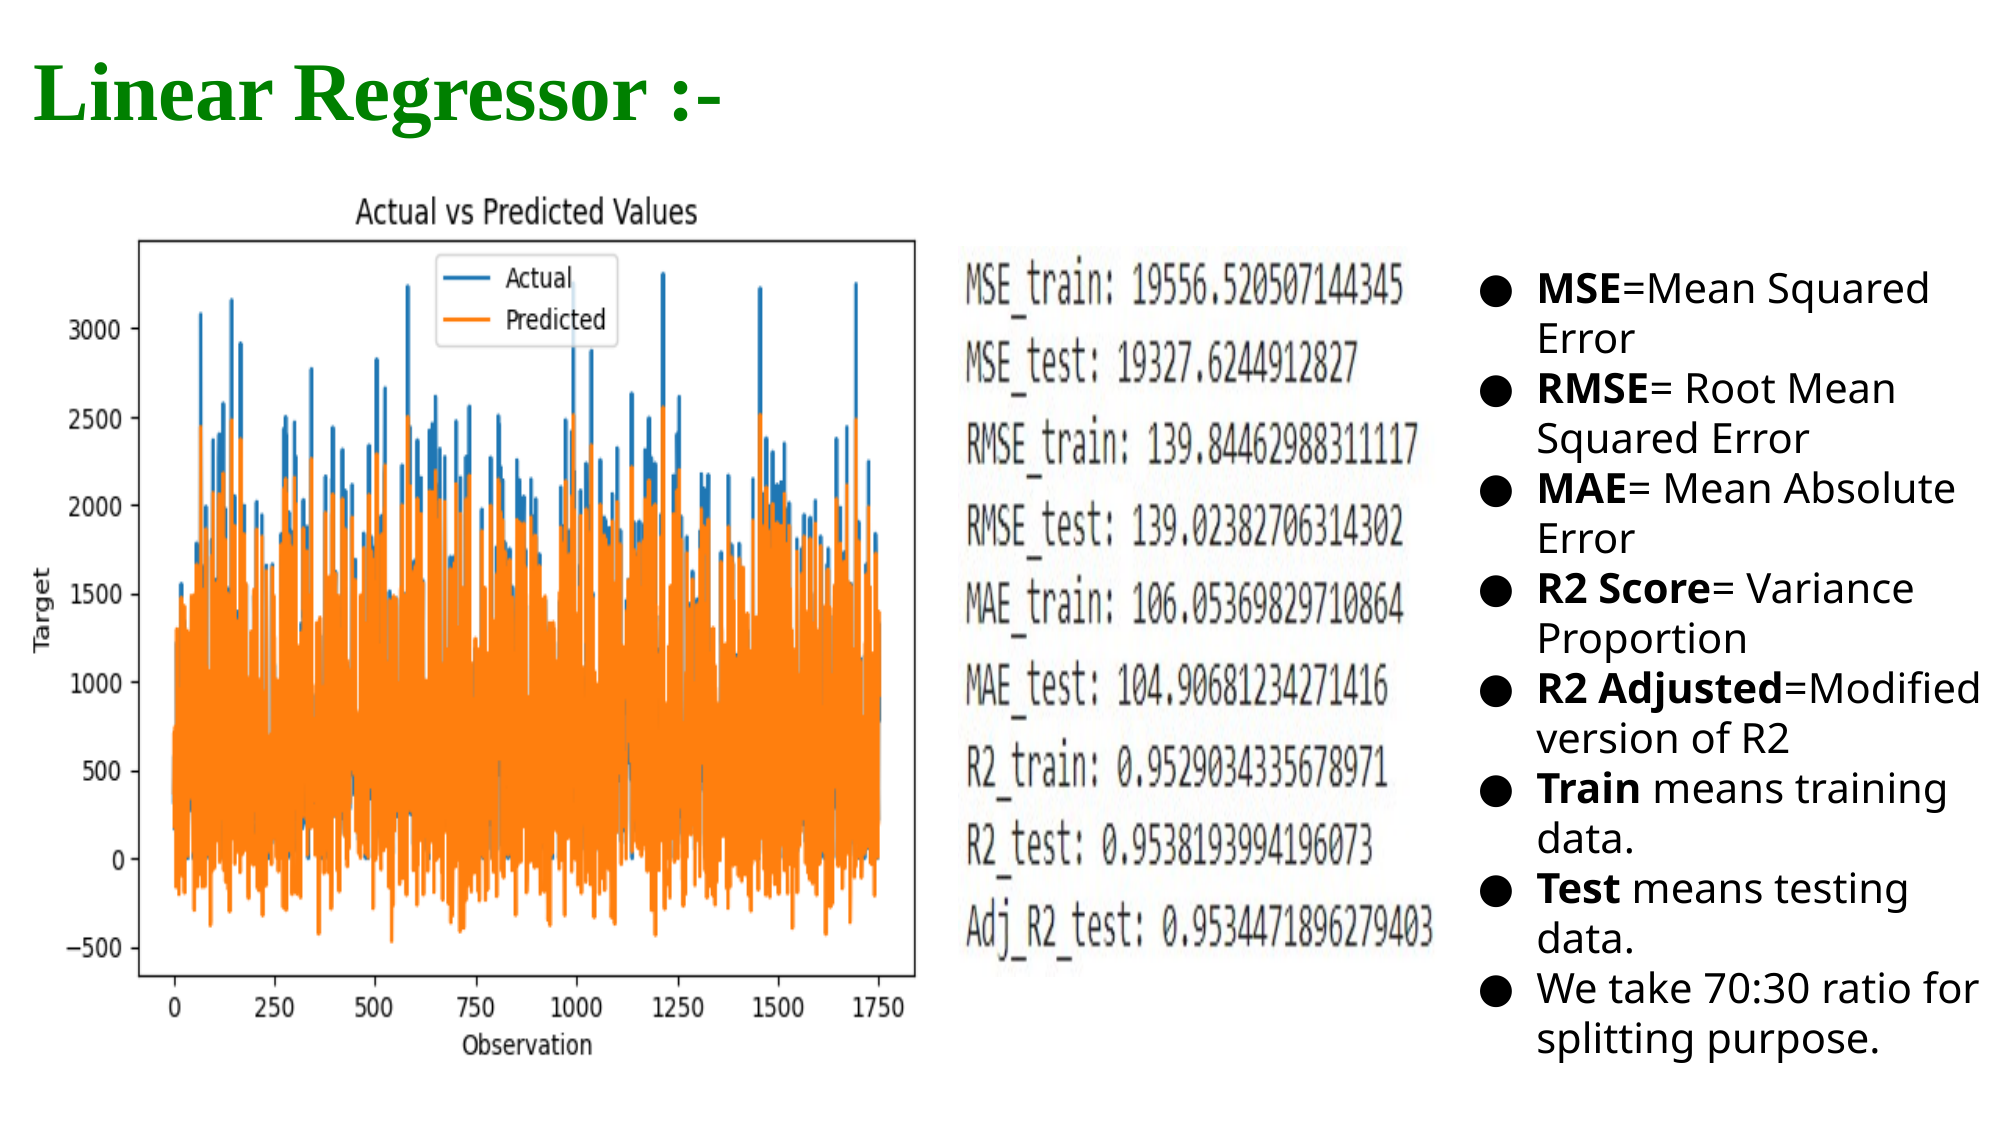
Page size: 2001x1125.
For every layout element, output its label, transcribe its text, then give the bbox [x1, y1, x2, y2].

picture [18, 177, 931, 1081]
picture [958, 246, 1447, 977]
text_box MSE=Mean Squared Error RMSE= Root Mean Squared Error MAE= Mean Absolute Error R2 Score= Variance Proportion R2 Adjusted=Modified version of R2 Train means training data. Test means testing data. We take 70:30 ratio for splitting purpose. [1446, 246, 2000, 1077]
text_box Linear Regressor :- [18, 21, 1353, 152]
